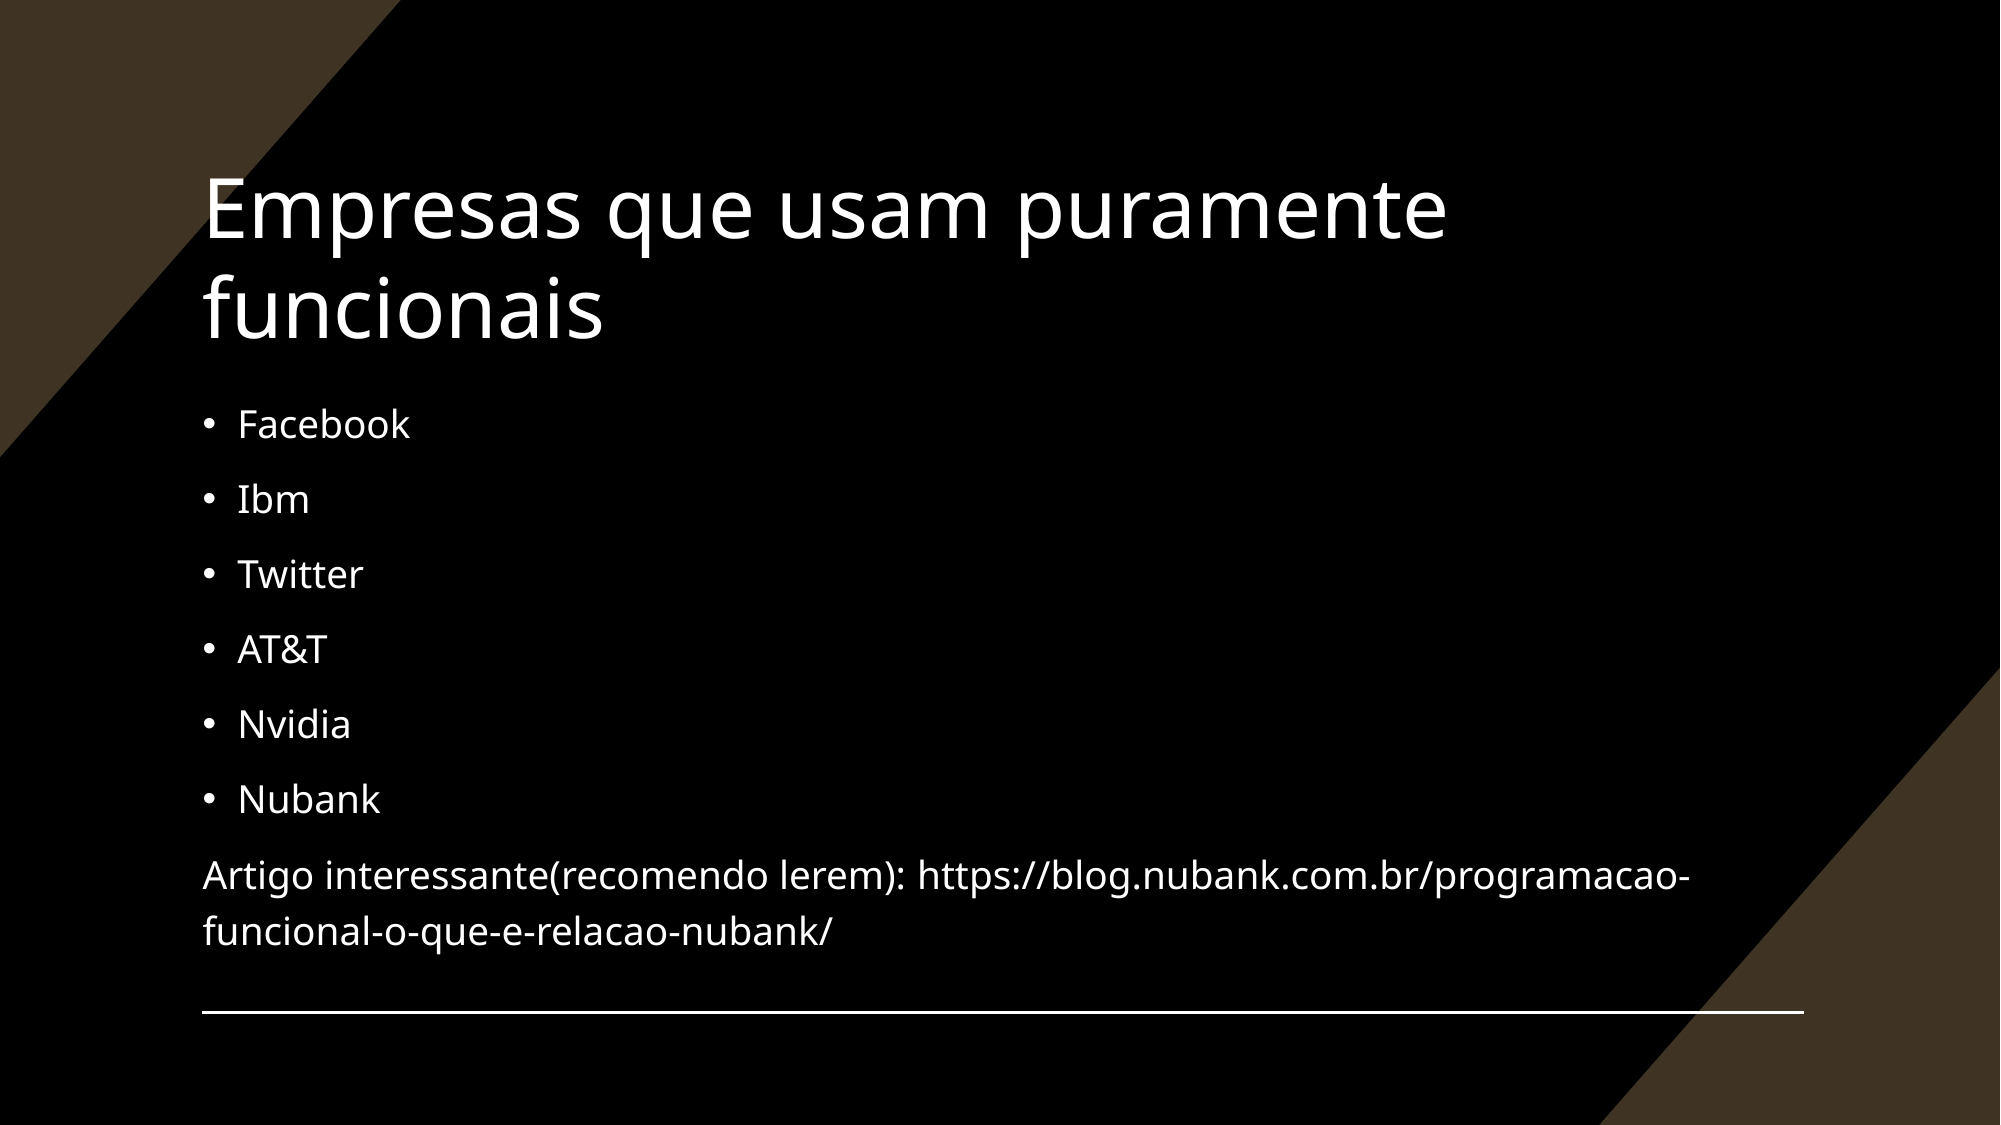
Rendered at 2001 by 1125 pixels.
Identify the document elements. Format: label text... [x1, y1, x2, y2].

list Facebook Ibm Twitter AT&T Nvidia Nubank Artigo interessante(recomendo lerem): https://blog.nubank.com.br/programacao-funcional-o-que-e-relacao-nubank/ [187, 382, 1813, 968]
title Empresas que usam puramente funcionais [187, 143, 1813, 367]
